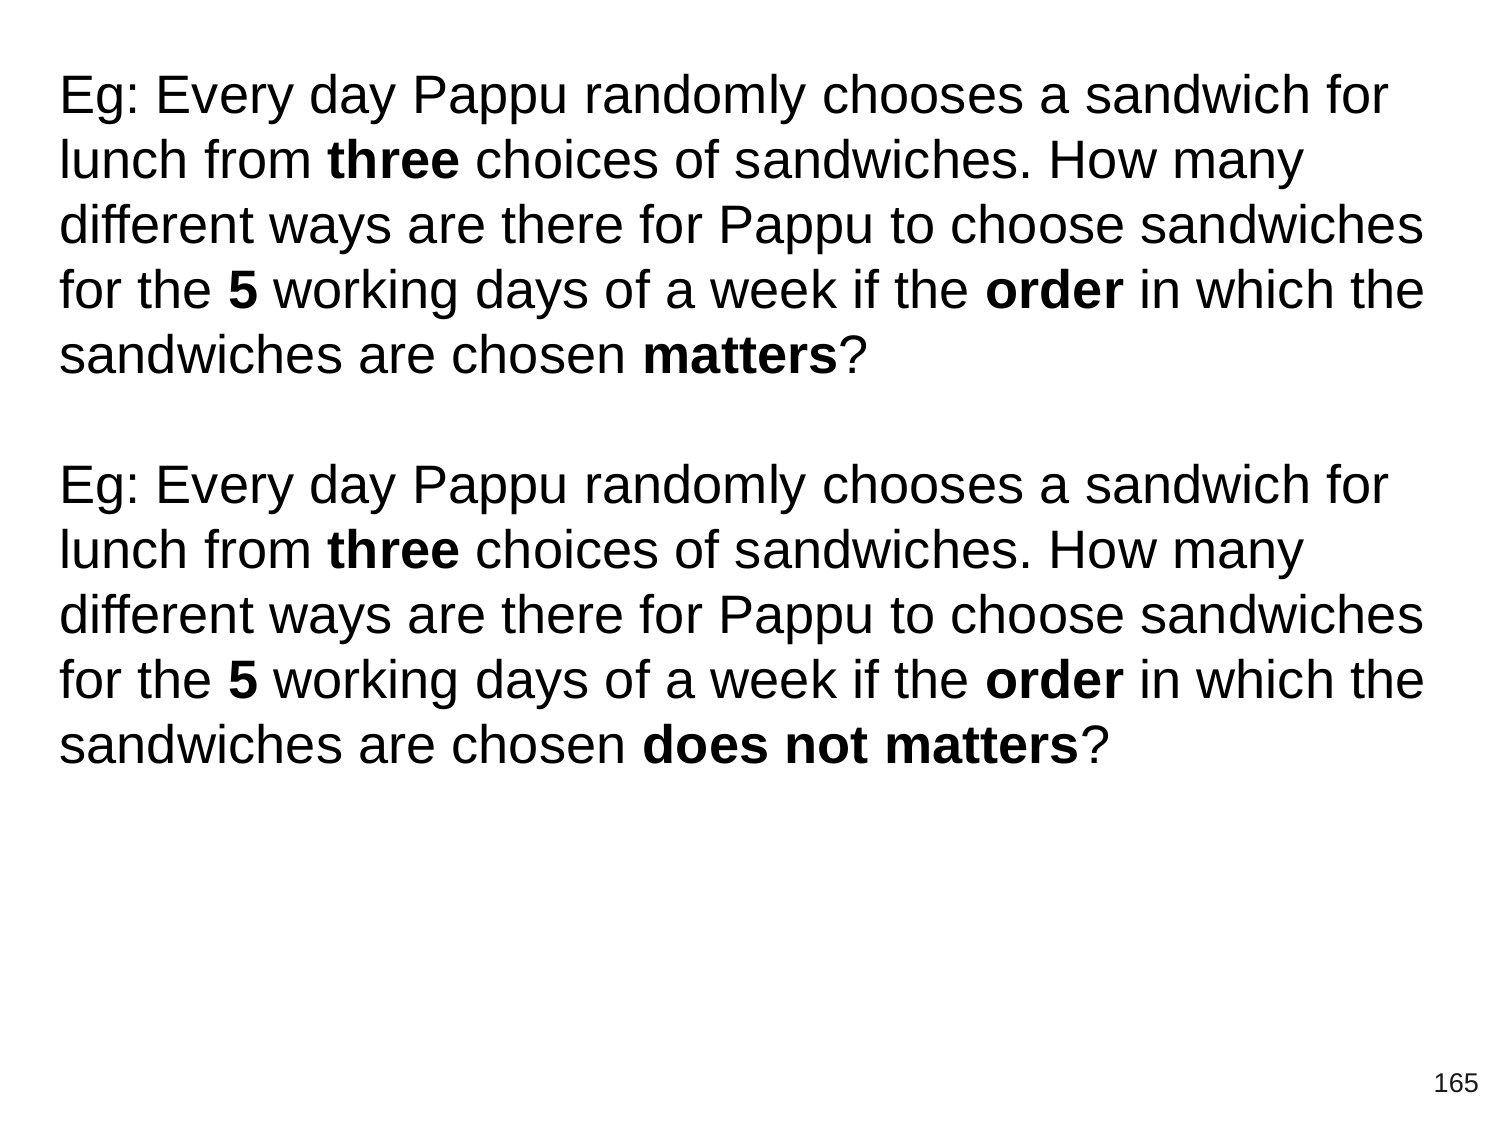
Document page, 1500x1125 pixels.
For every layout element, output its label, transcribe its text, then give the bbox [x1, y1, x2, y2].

text_box Eg: Every day Pappu randomly chooses a sandwich for lunch from three choices of sandwiches. How many different ways are there for Pappu to choose sandwiches for the 5 working days of a week if the order in which the sandwiches are chosen matters? Eg: Every day Pappu randomly chooses a sandwich for lunch from three choices of sandwiches. How many different ways are there for Pappu to choose sandwiches for the 5 working days of a week if the order in which the sandwiches are chosen does not matters? [44, 44, 1455, 1018]
slide_number ‹#› [1403, 1038, 1494, 1125]
